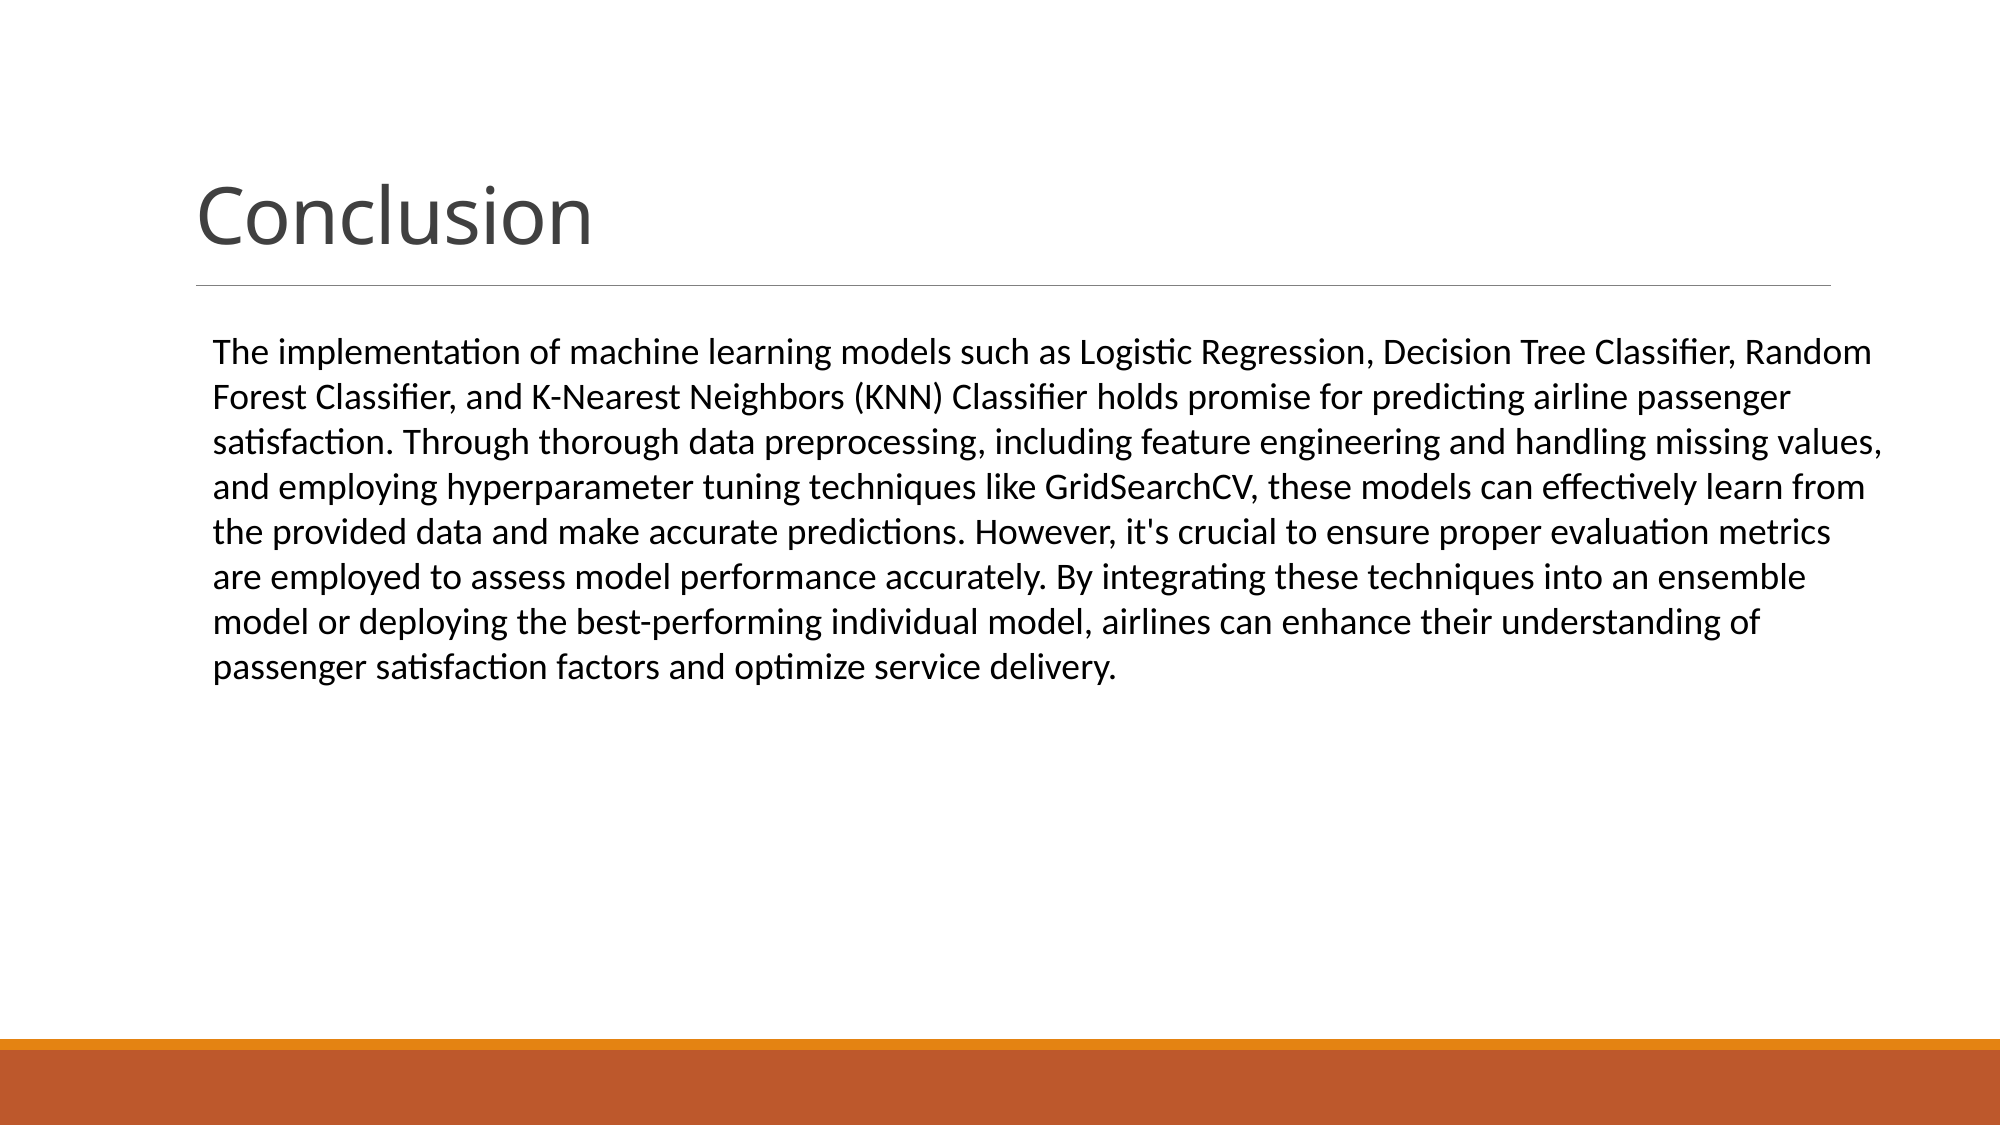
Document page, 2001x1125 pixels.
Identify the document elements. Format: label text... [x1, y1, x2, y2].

text_box The implementation of machine learning models such as Logistic Regression, Decision Tree Classifier, Random Forest Classifier, and K-Nearest Neighbors (KNN) Classifier holds promise for predicting airline passenger satisfaction. Through thorough data preprocessing, including feature engineering and handling missing values, and employing hyperparameter tuning techniques like GridSearchCV, these models can effectively learn from the provided data and make accurate predictions. However, it's crucial to ensure proper evaluation metrics are employed to assess model performance accurately. By integrating these techniques into an ensemble model or deploying the best-performing individual model, airlines can enhance their understanding of passenger satisfaction factors and optimize service delivery. [198, 319, 1905, 695]
title Conclusion [180, 120, 2000, 269]
